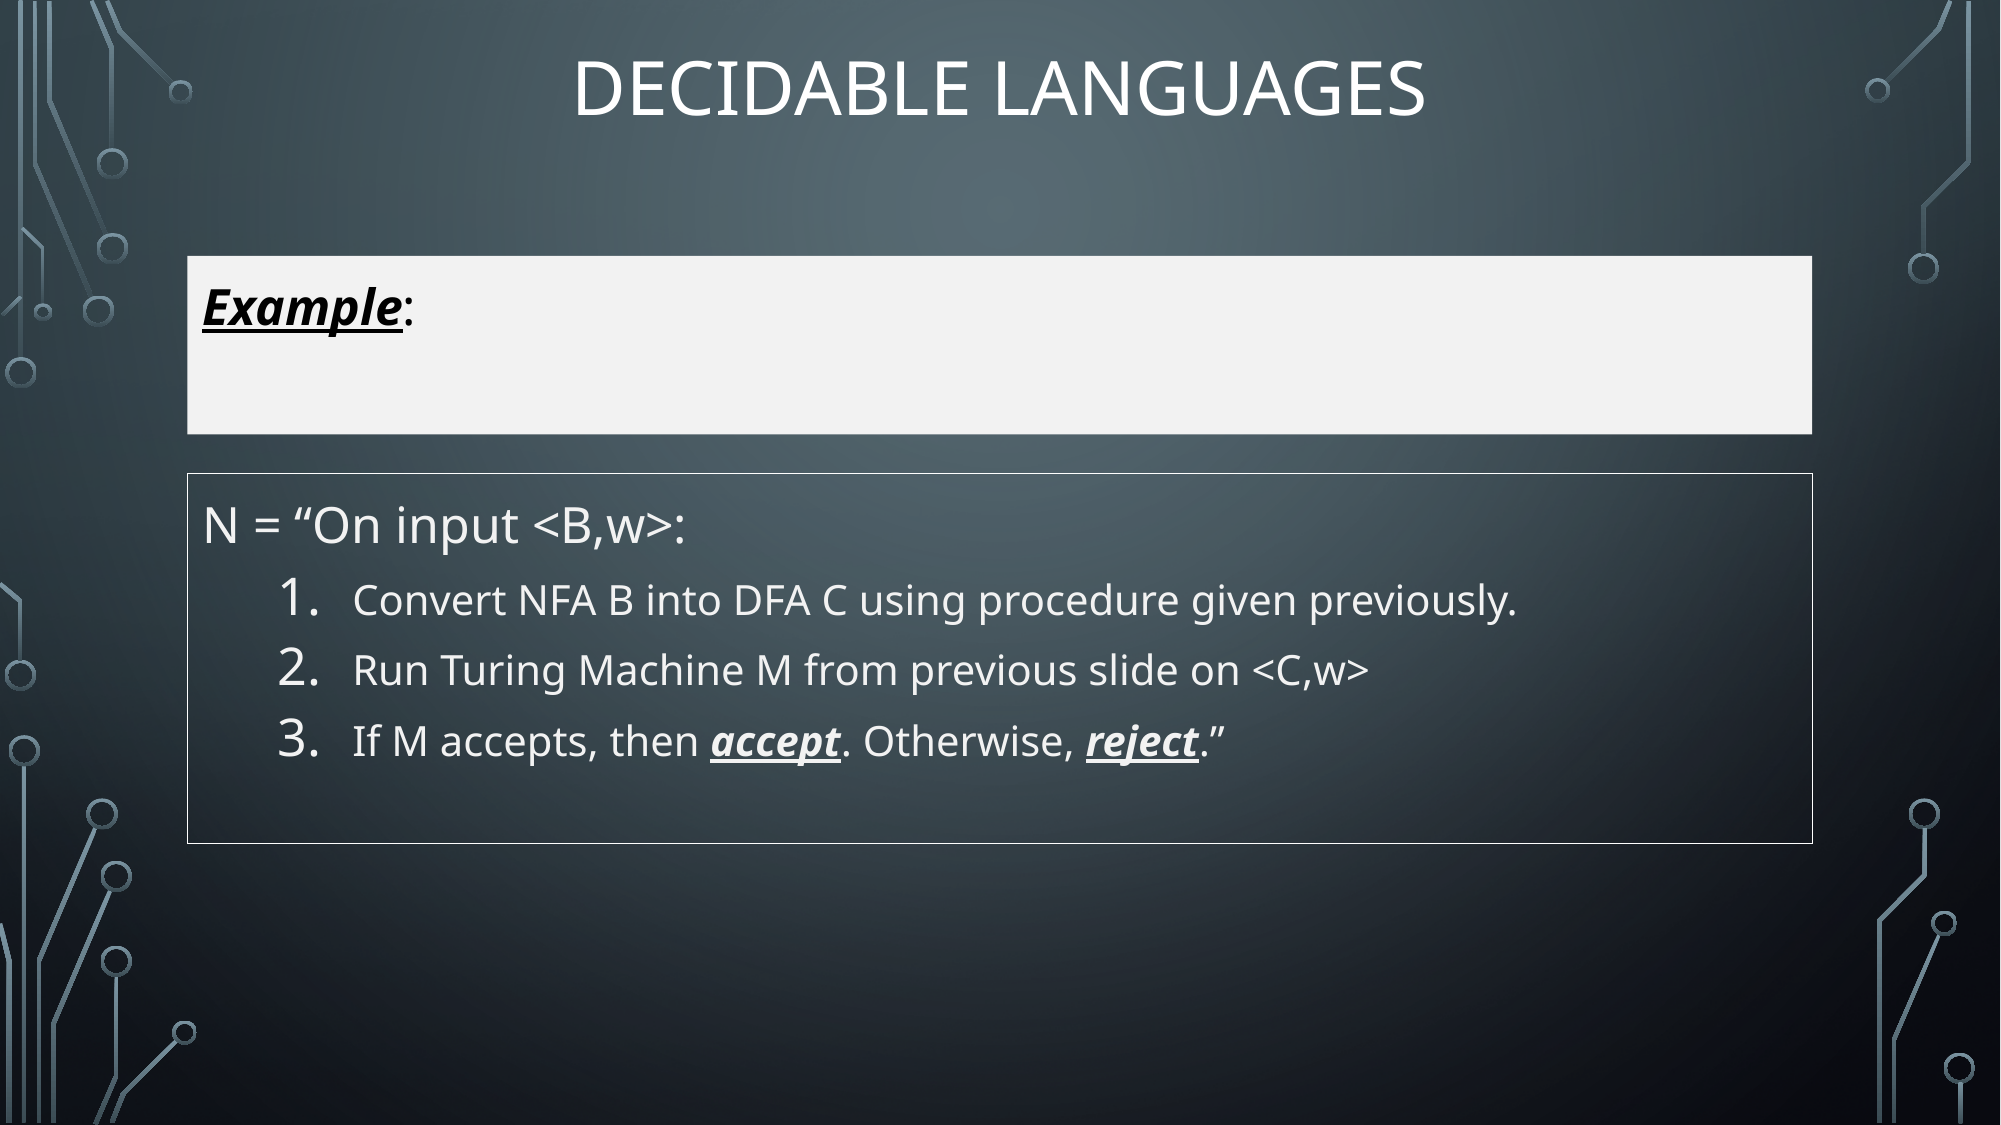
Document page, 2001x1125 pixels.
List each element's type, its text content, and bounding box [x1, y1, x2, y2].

title Decidable Languages [187, 20, 1813, 162]
text_box N = “On input <B,w>: Convert NFA B into DFA C using procedure given previously. Run Turing Machine M from previous slide on <C,w> If M accepts, then accept. Otherwise, reject.” [187, 473, 1813, 844]
